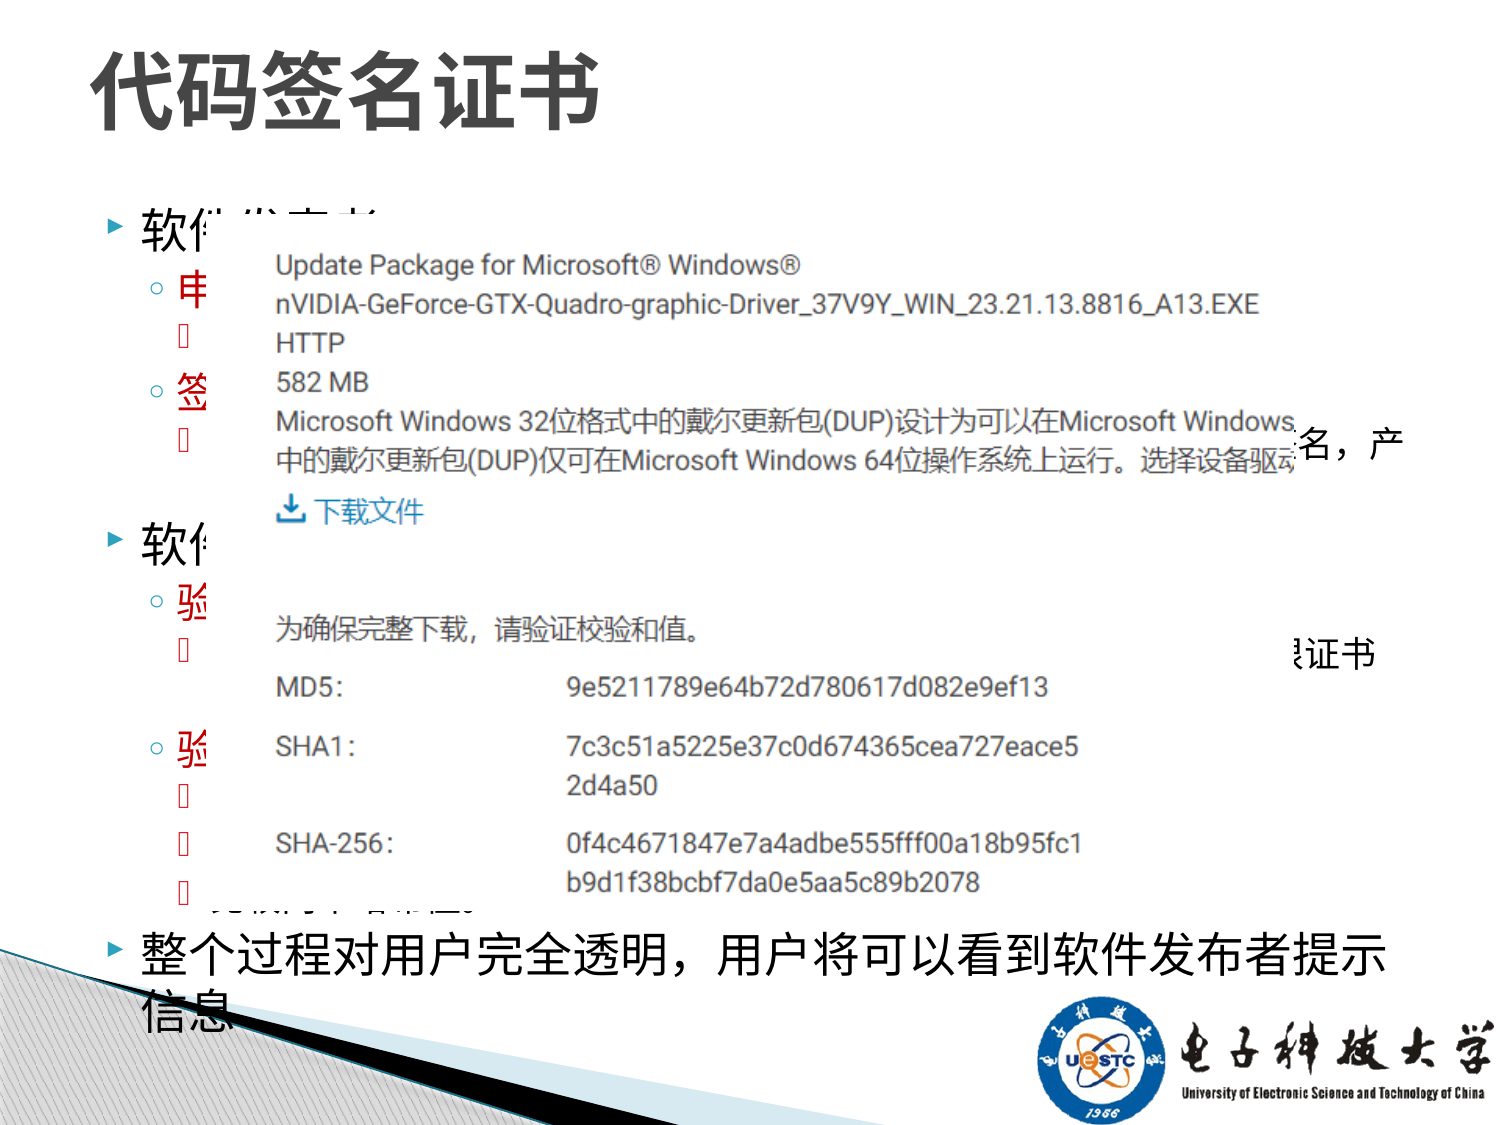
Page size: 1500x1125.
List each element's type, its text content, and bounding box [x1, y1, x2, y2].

picture [1037, 995, 1495, 1125]
title 代码签名证书 [75, 0, 1425, 183]
list 软件发表者 申请数字证书 发布者向CA机构（如VeriSign）申请数字证书； 签名代码 借助代码签名工具，计算代码摘要（hash），证书私钥对hash值签名，产生包含代码签名和发布者签名证书的软件包 软件用户 验证代码签名证书——发布者可信性 用CA证书（公钥）检验发表者签名证书有效性。CA（VeriSign）根证书嵌入用户可信根证书库 验证代码完整性 使用签名证书公钥解密被签名的哈希值——发布前摘要； 使用同样hash算法产生代码哈希值——发布后摘要； 比较两个哈希值。 整个过程对用户完全透明，用户将可以看到软件发布者提示信息 [75, 193, 1425, 1049]
picture [206, 213, 1294, 912]
